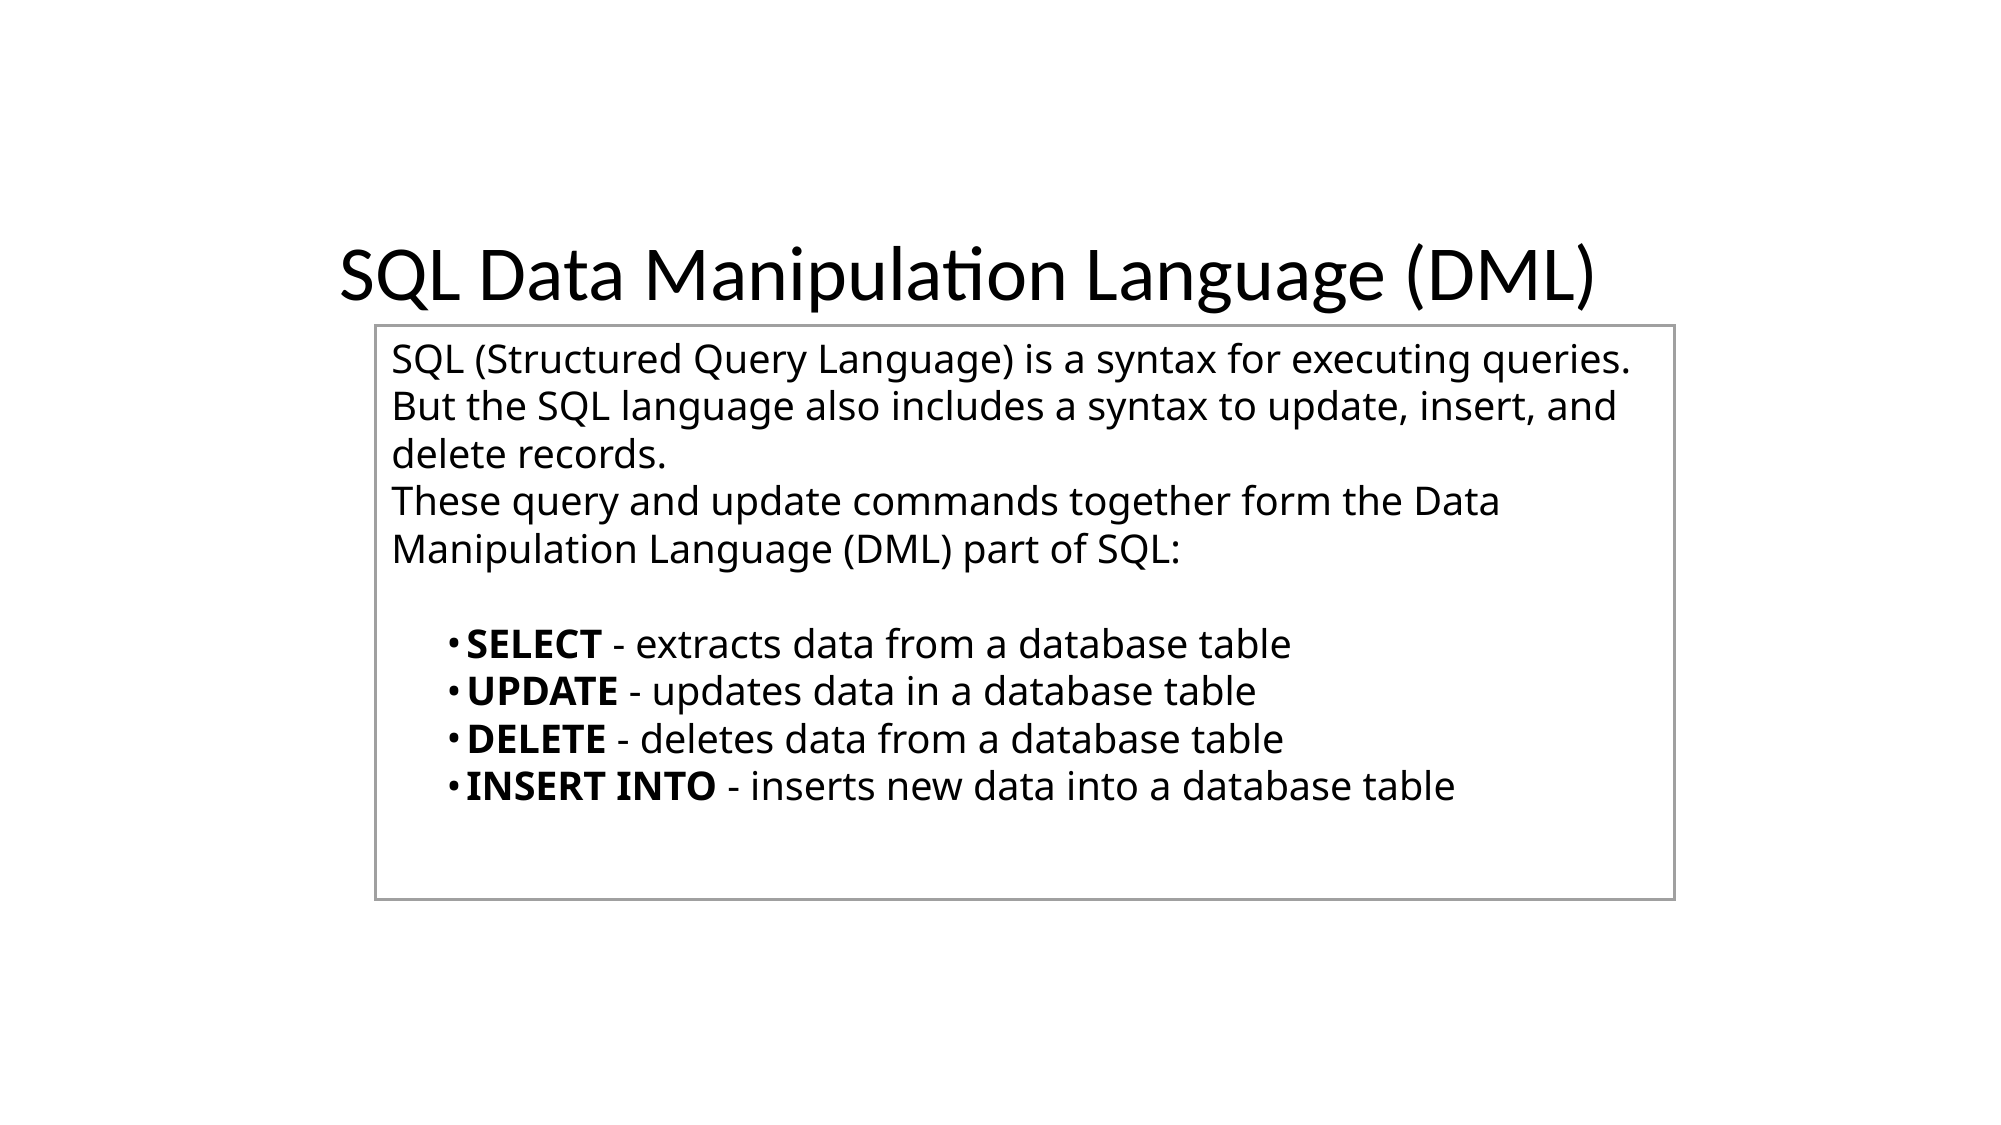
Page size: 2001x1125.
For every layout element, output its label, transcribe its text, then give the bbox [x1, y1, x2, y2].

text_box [374, 324, 1676, 901]
title SQL Data Manipulation Language (DML) [324, 187, 1675, 363]
